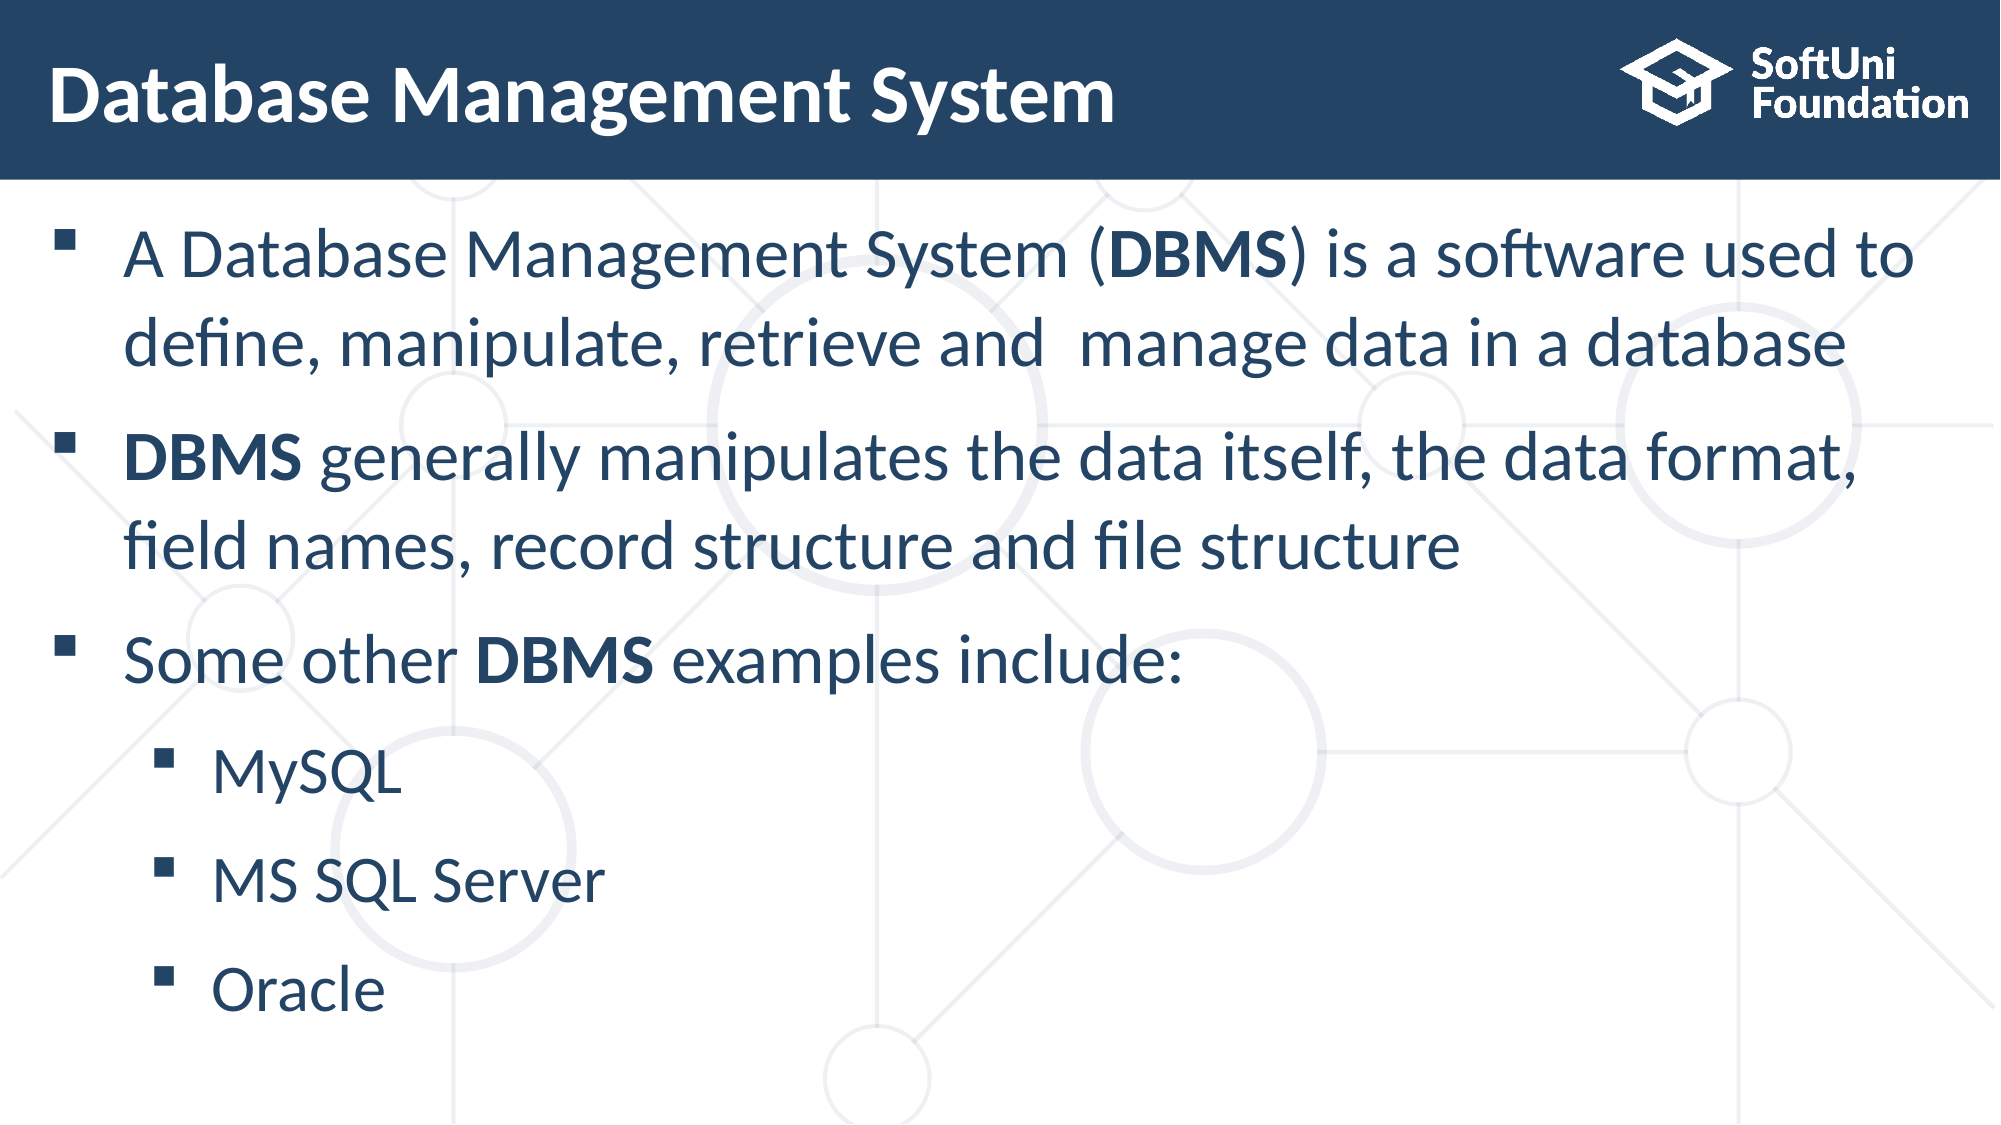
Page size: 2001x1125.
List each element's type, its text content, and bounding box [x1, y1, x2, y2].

picture [1619, 38, 1968, 126]
list A Database Management System (DBMS) is a software used to define, manipulate, retrieve and manage data in a database DBMS generally manipulates the data itself, the data format, field names, record structure and file structure Some other DBMS examples include: MySQL MS SQL Server Oracle [31, 196, 1970, 1098]
title Database Management System [31, 16, 1591, 162]
